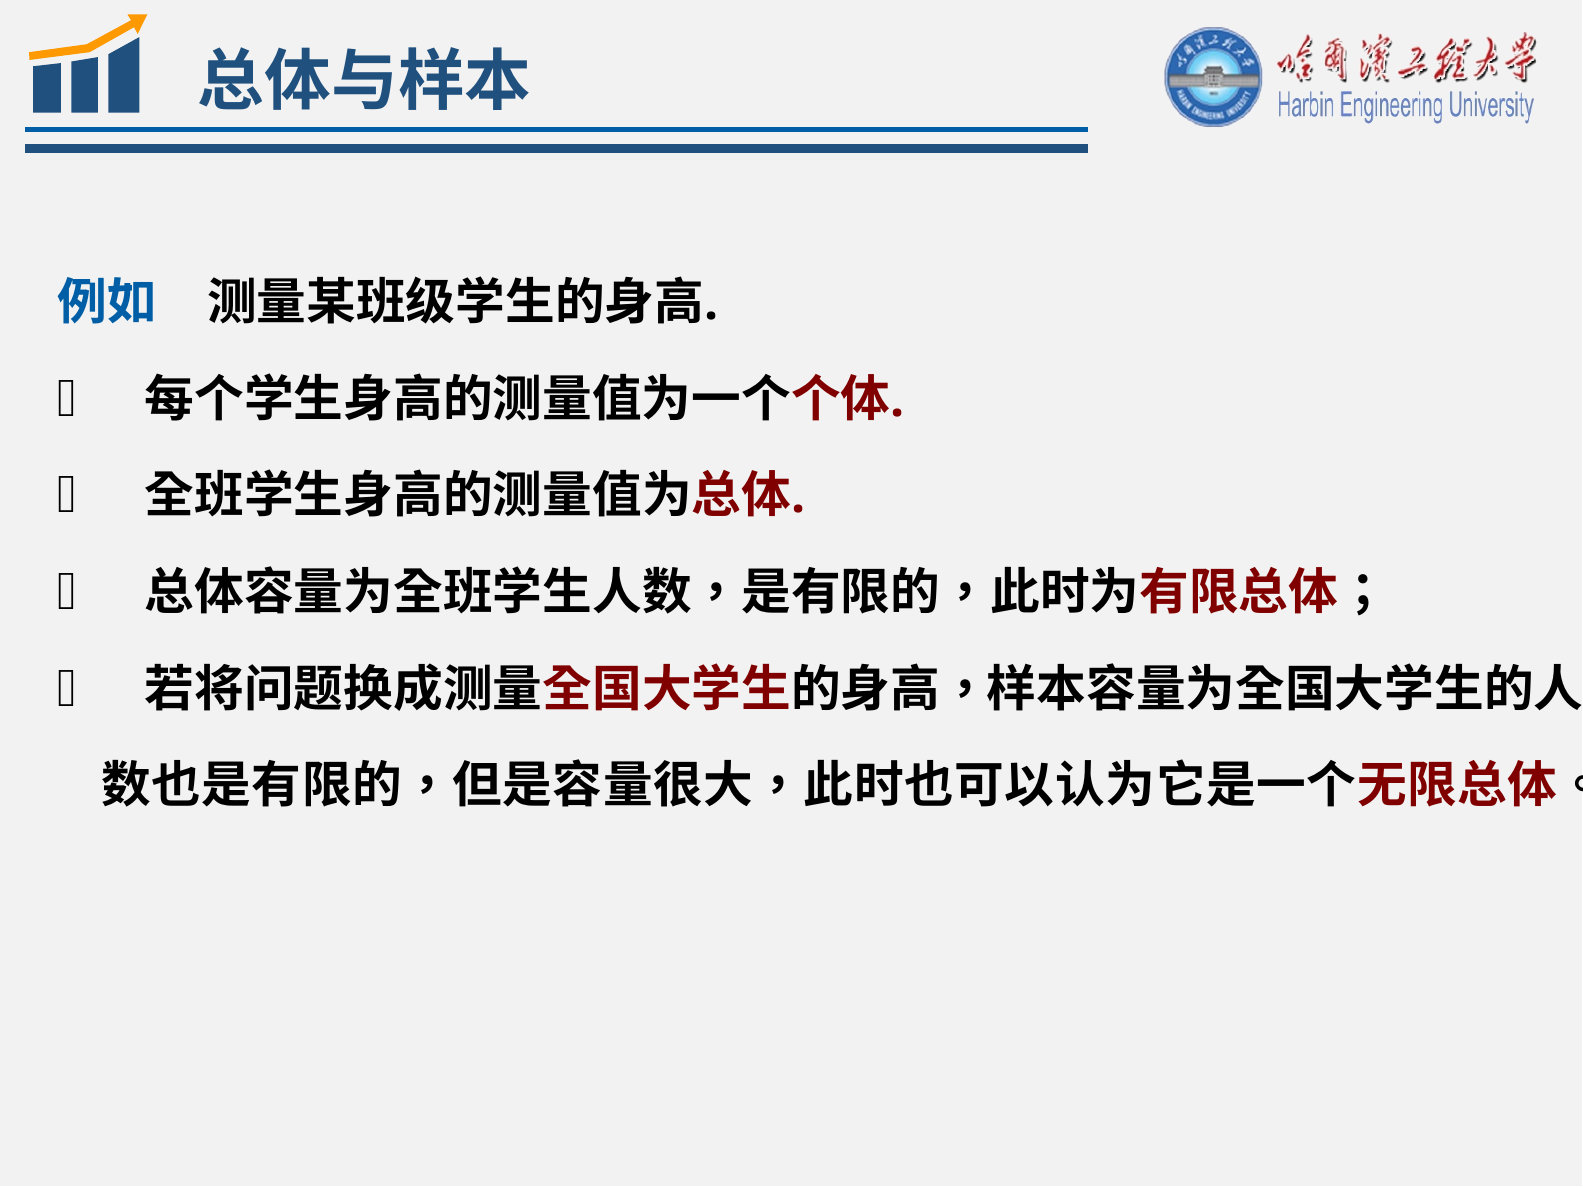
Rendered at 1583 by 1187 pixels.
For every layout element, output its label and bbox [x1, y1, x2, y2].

picture [1157, 2, 1580, 164]
text_box [57, 251, 1582, 834]
